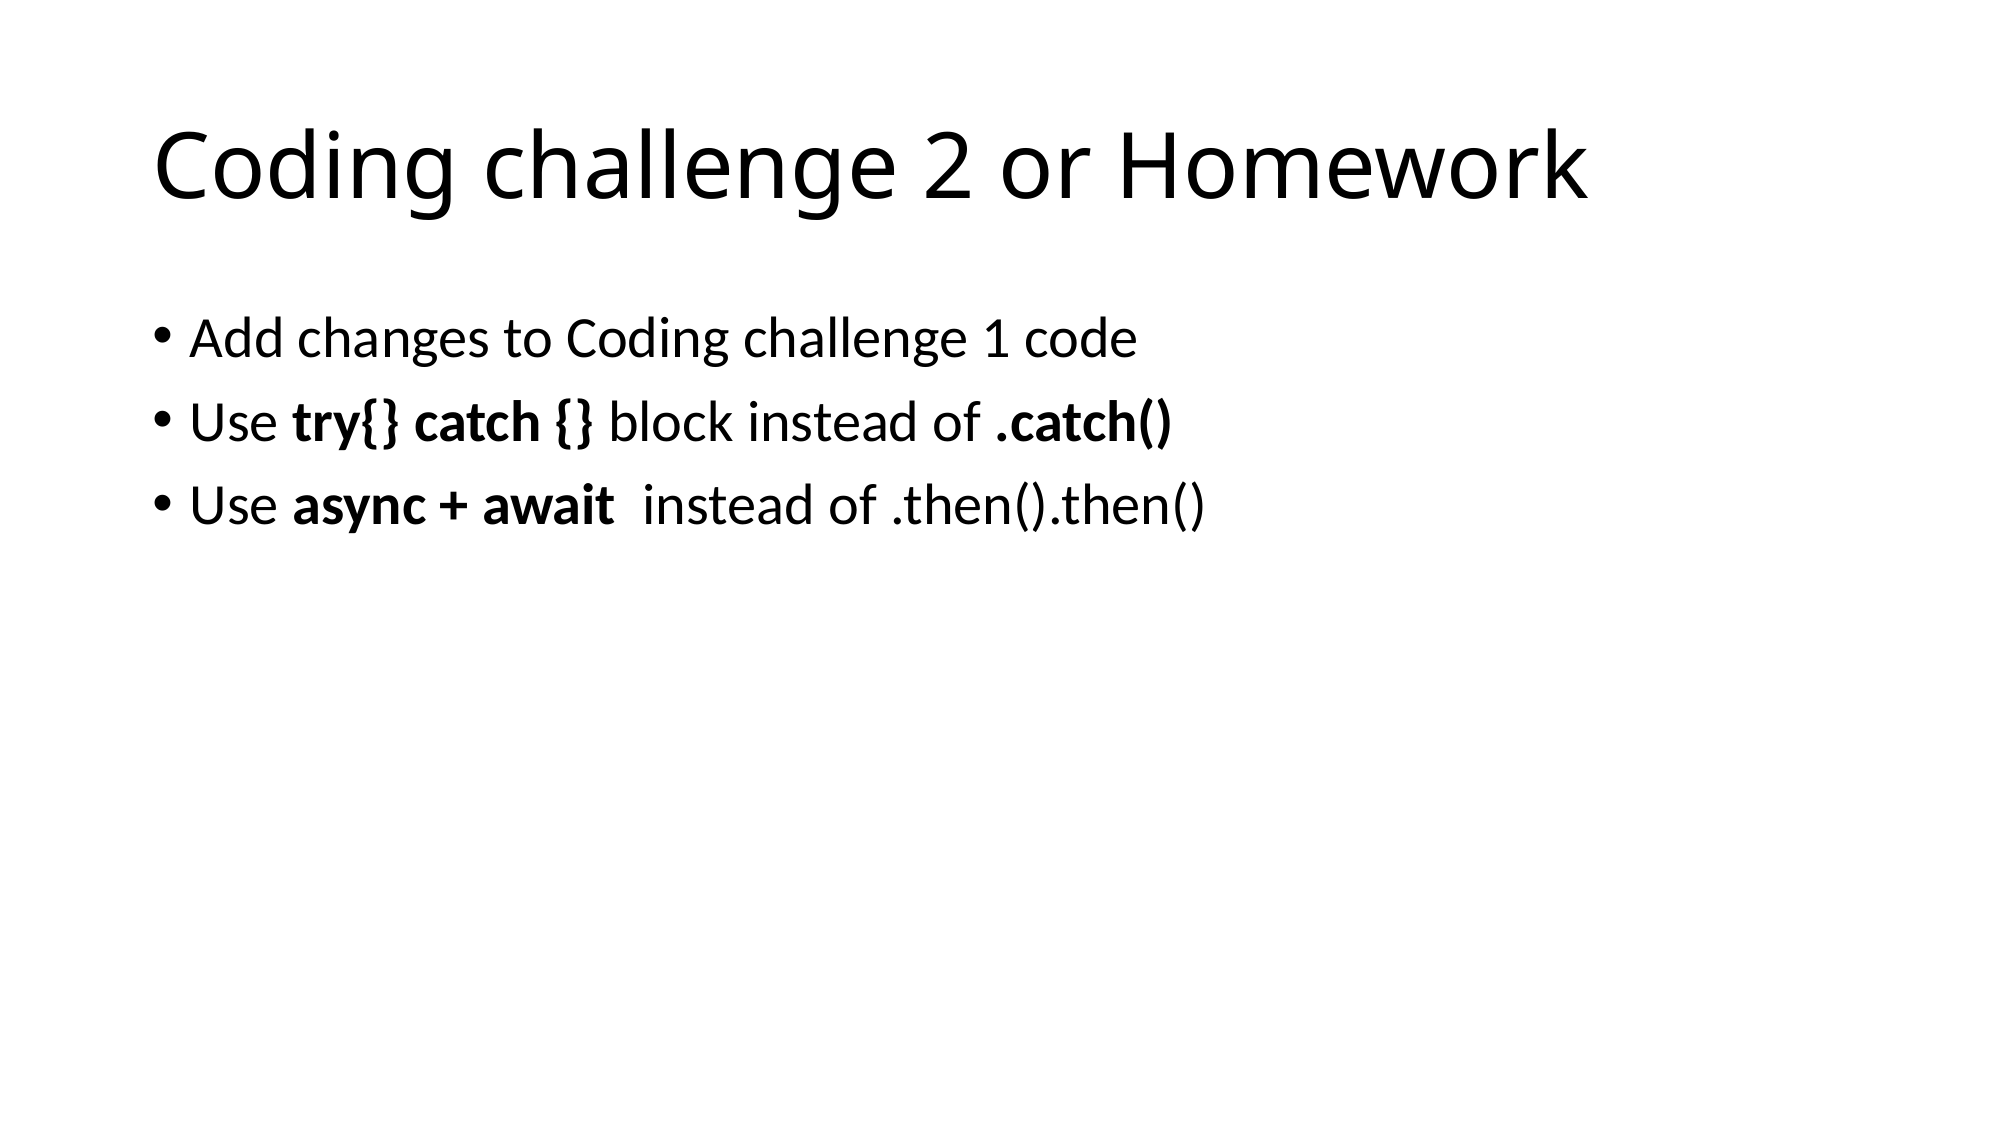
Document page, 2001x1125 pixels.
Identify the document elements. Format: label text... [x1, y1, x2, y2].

title Coding challenge 2 or Homework [137, 59, 1863, 278]
list Add changes to Coding challenge 1 code Use try{} catch {} block instead of .catch() Use async + await instead of .then().then() [137, 299, 1863, 1014]
